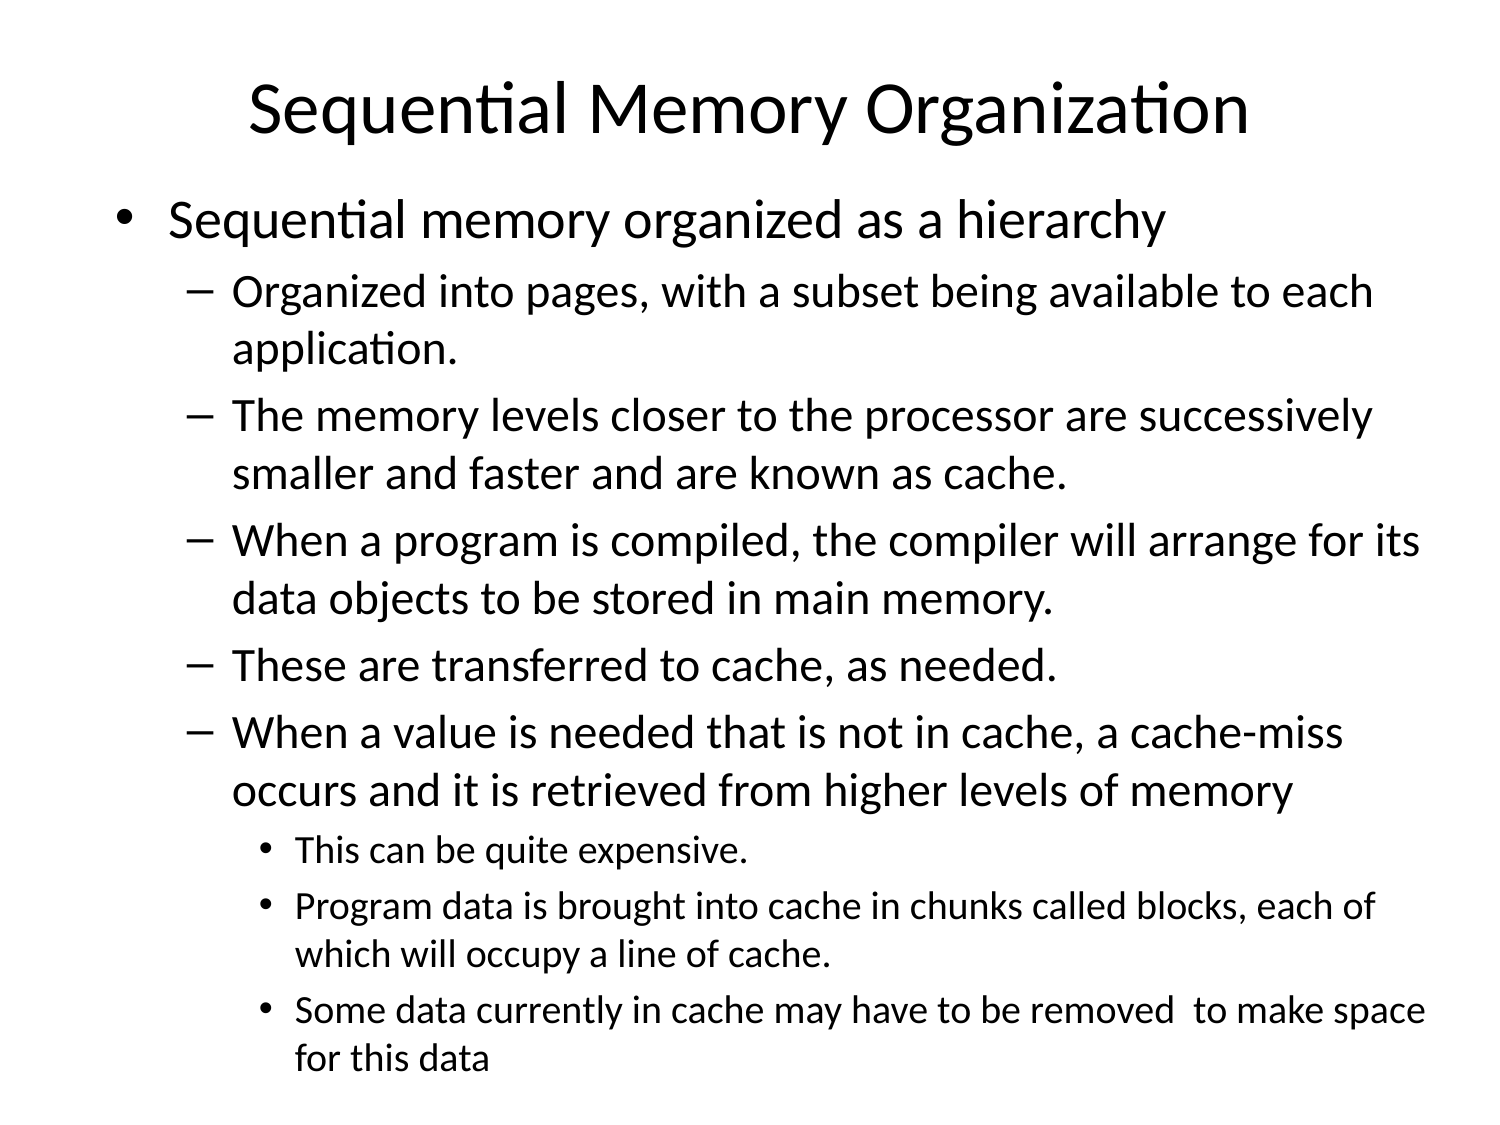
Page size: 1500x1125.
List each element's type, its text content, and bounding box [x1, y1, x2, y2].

title Sequential Memory Organization [74, 44, 1426, 163]
list Sequential memory organized as a hierarchy Organized into pages, with a subset being available to each application. The memory levels closer to the processor are successively smaller and faster and are known as cache. When a program is compiled, the compiler will arrange for its data objects to be stored in main memory. These are transferred to cache, as needed. When a value is needed that is not in cache, a cache-miss occurs and it is retrieved from higher levels of memory This can be quite expensive. Program data is brought into cache in chunks called blocks, each of which will occupy a line of cache. Some data currently in cache may have to be removed to make space for this data [99, 174, 1451, 1088]
